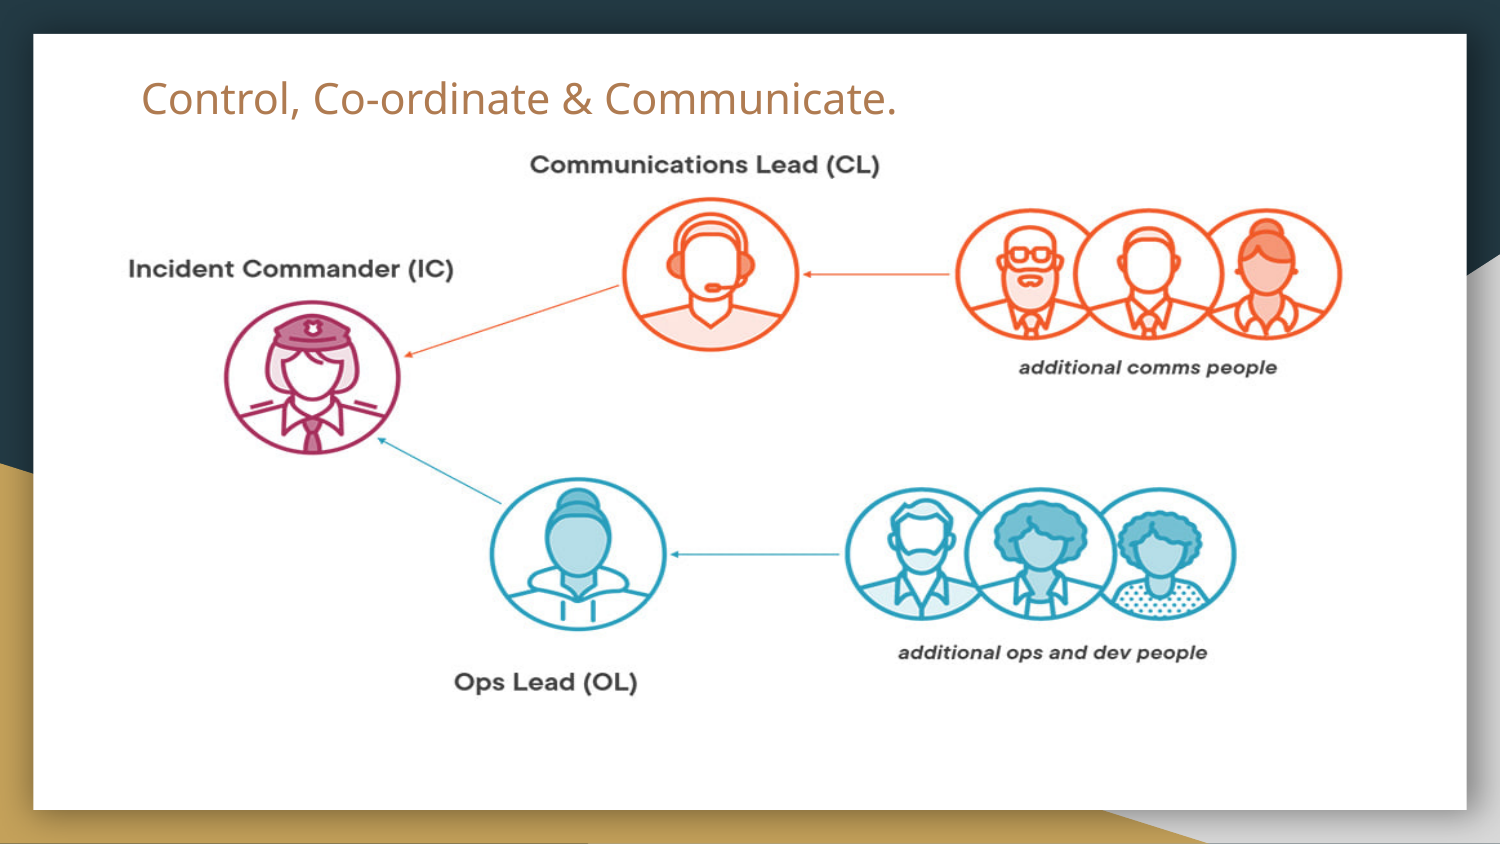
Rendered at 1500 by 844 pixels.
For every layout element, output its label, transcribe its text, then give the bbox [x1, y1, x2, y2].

picture [111, 143, 1349, 711]
title Control, Co-ordinate & Communicate. [125, 53, 1358, 144]
